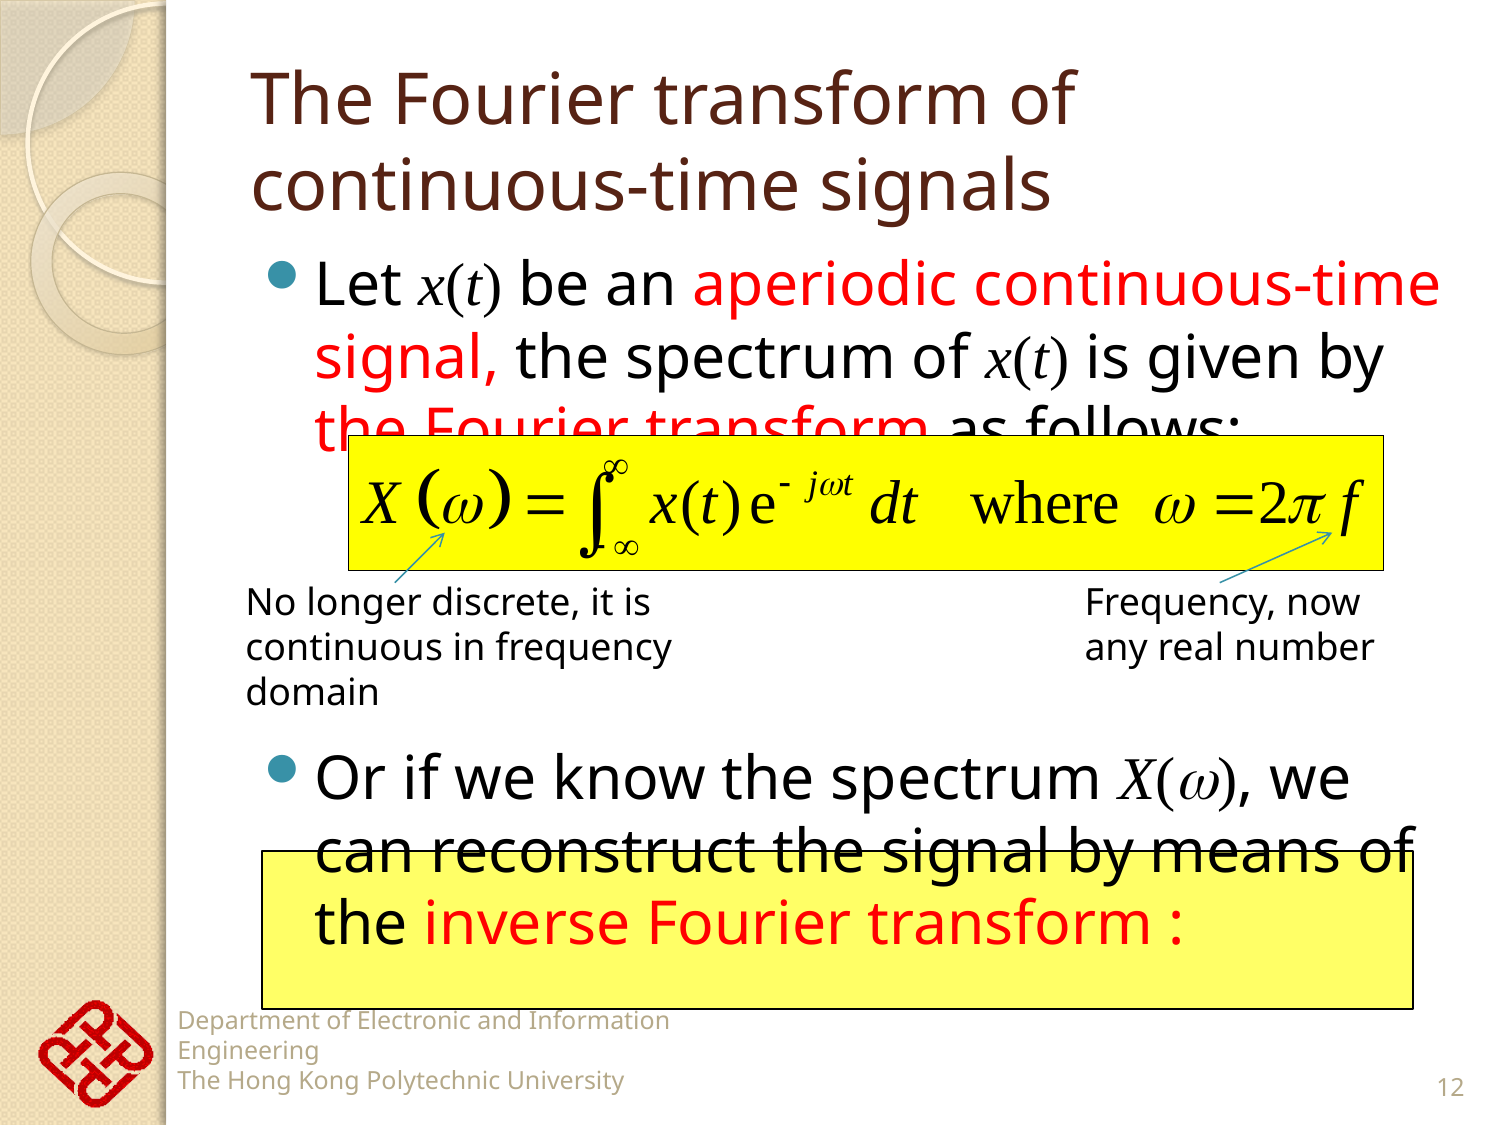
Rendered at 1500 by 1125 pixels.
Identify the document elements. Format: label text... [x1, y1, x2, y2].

slide_number 12 [1413, 1034, 1488, 1113]
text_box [1219, 532, 1333, 583]
text_box Frequency, now any real number [1069, 570, 1420, 675]
title The Fourier transform of continuous-time signals [235, 45, 1466, 233]
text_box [348, 435, 1384, 571]
text_box No longer discrete, it is continuous in frequency domain [230, 570, 756, 720]
text_box [260, 849, 1415, 1011]
picture [37, 999, 155, 1109]
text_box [394, 532, 446, 583]
